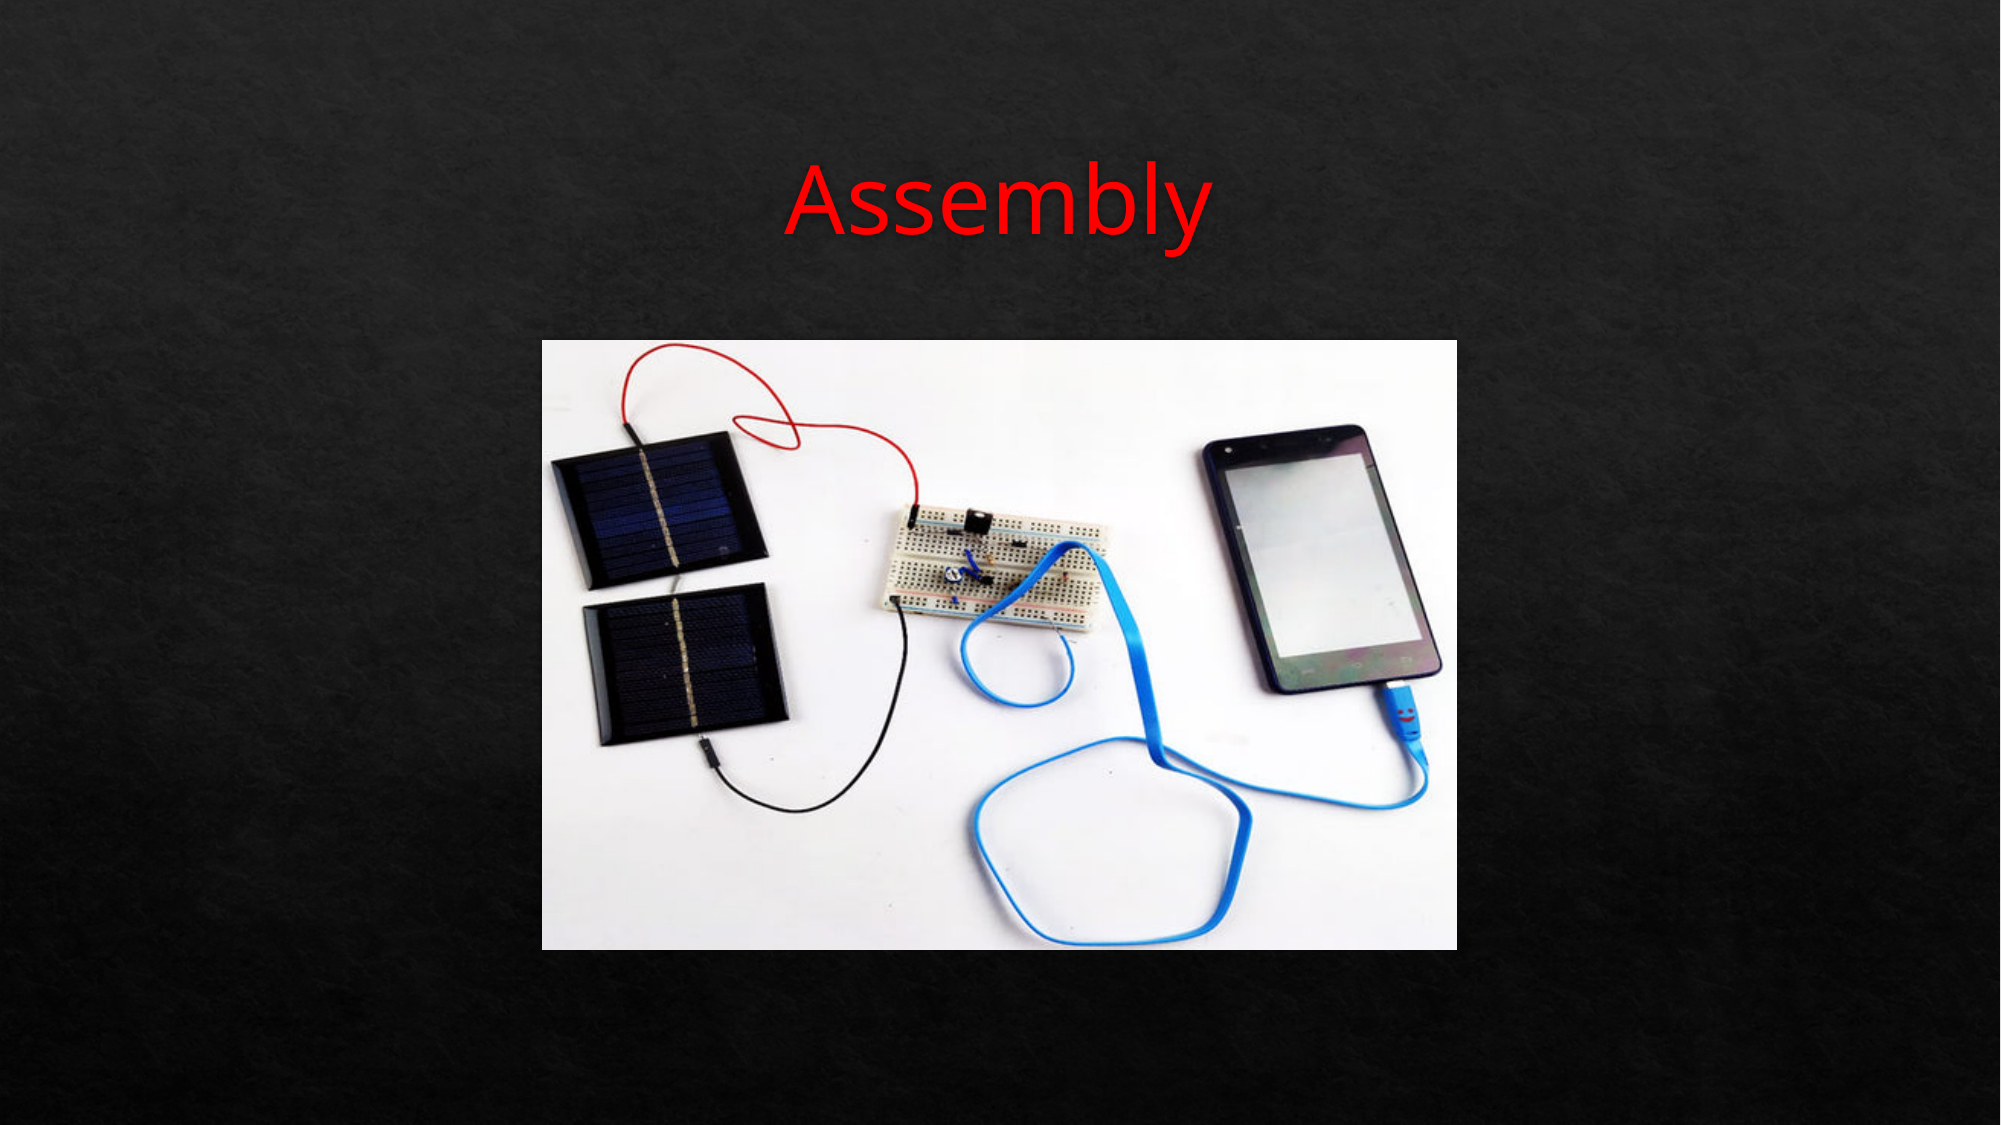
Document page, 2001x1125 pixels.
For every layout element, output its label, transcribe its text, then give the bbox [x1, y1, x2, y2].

title Assembly [149, 99, 1849, 307]
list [541, 340, 1457, 951]
